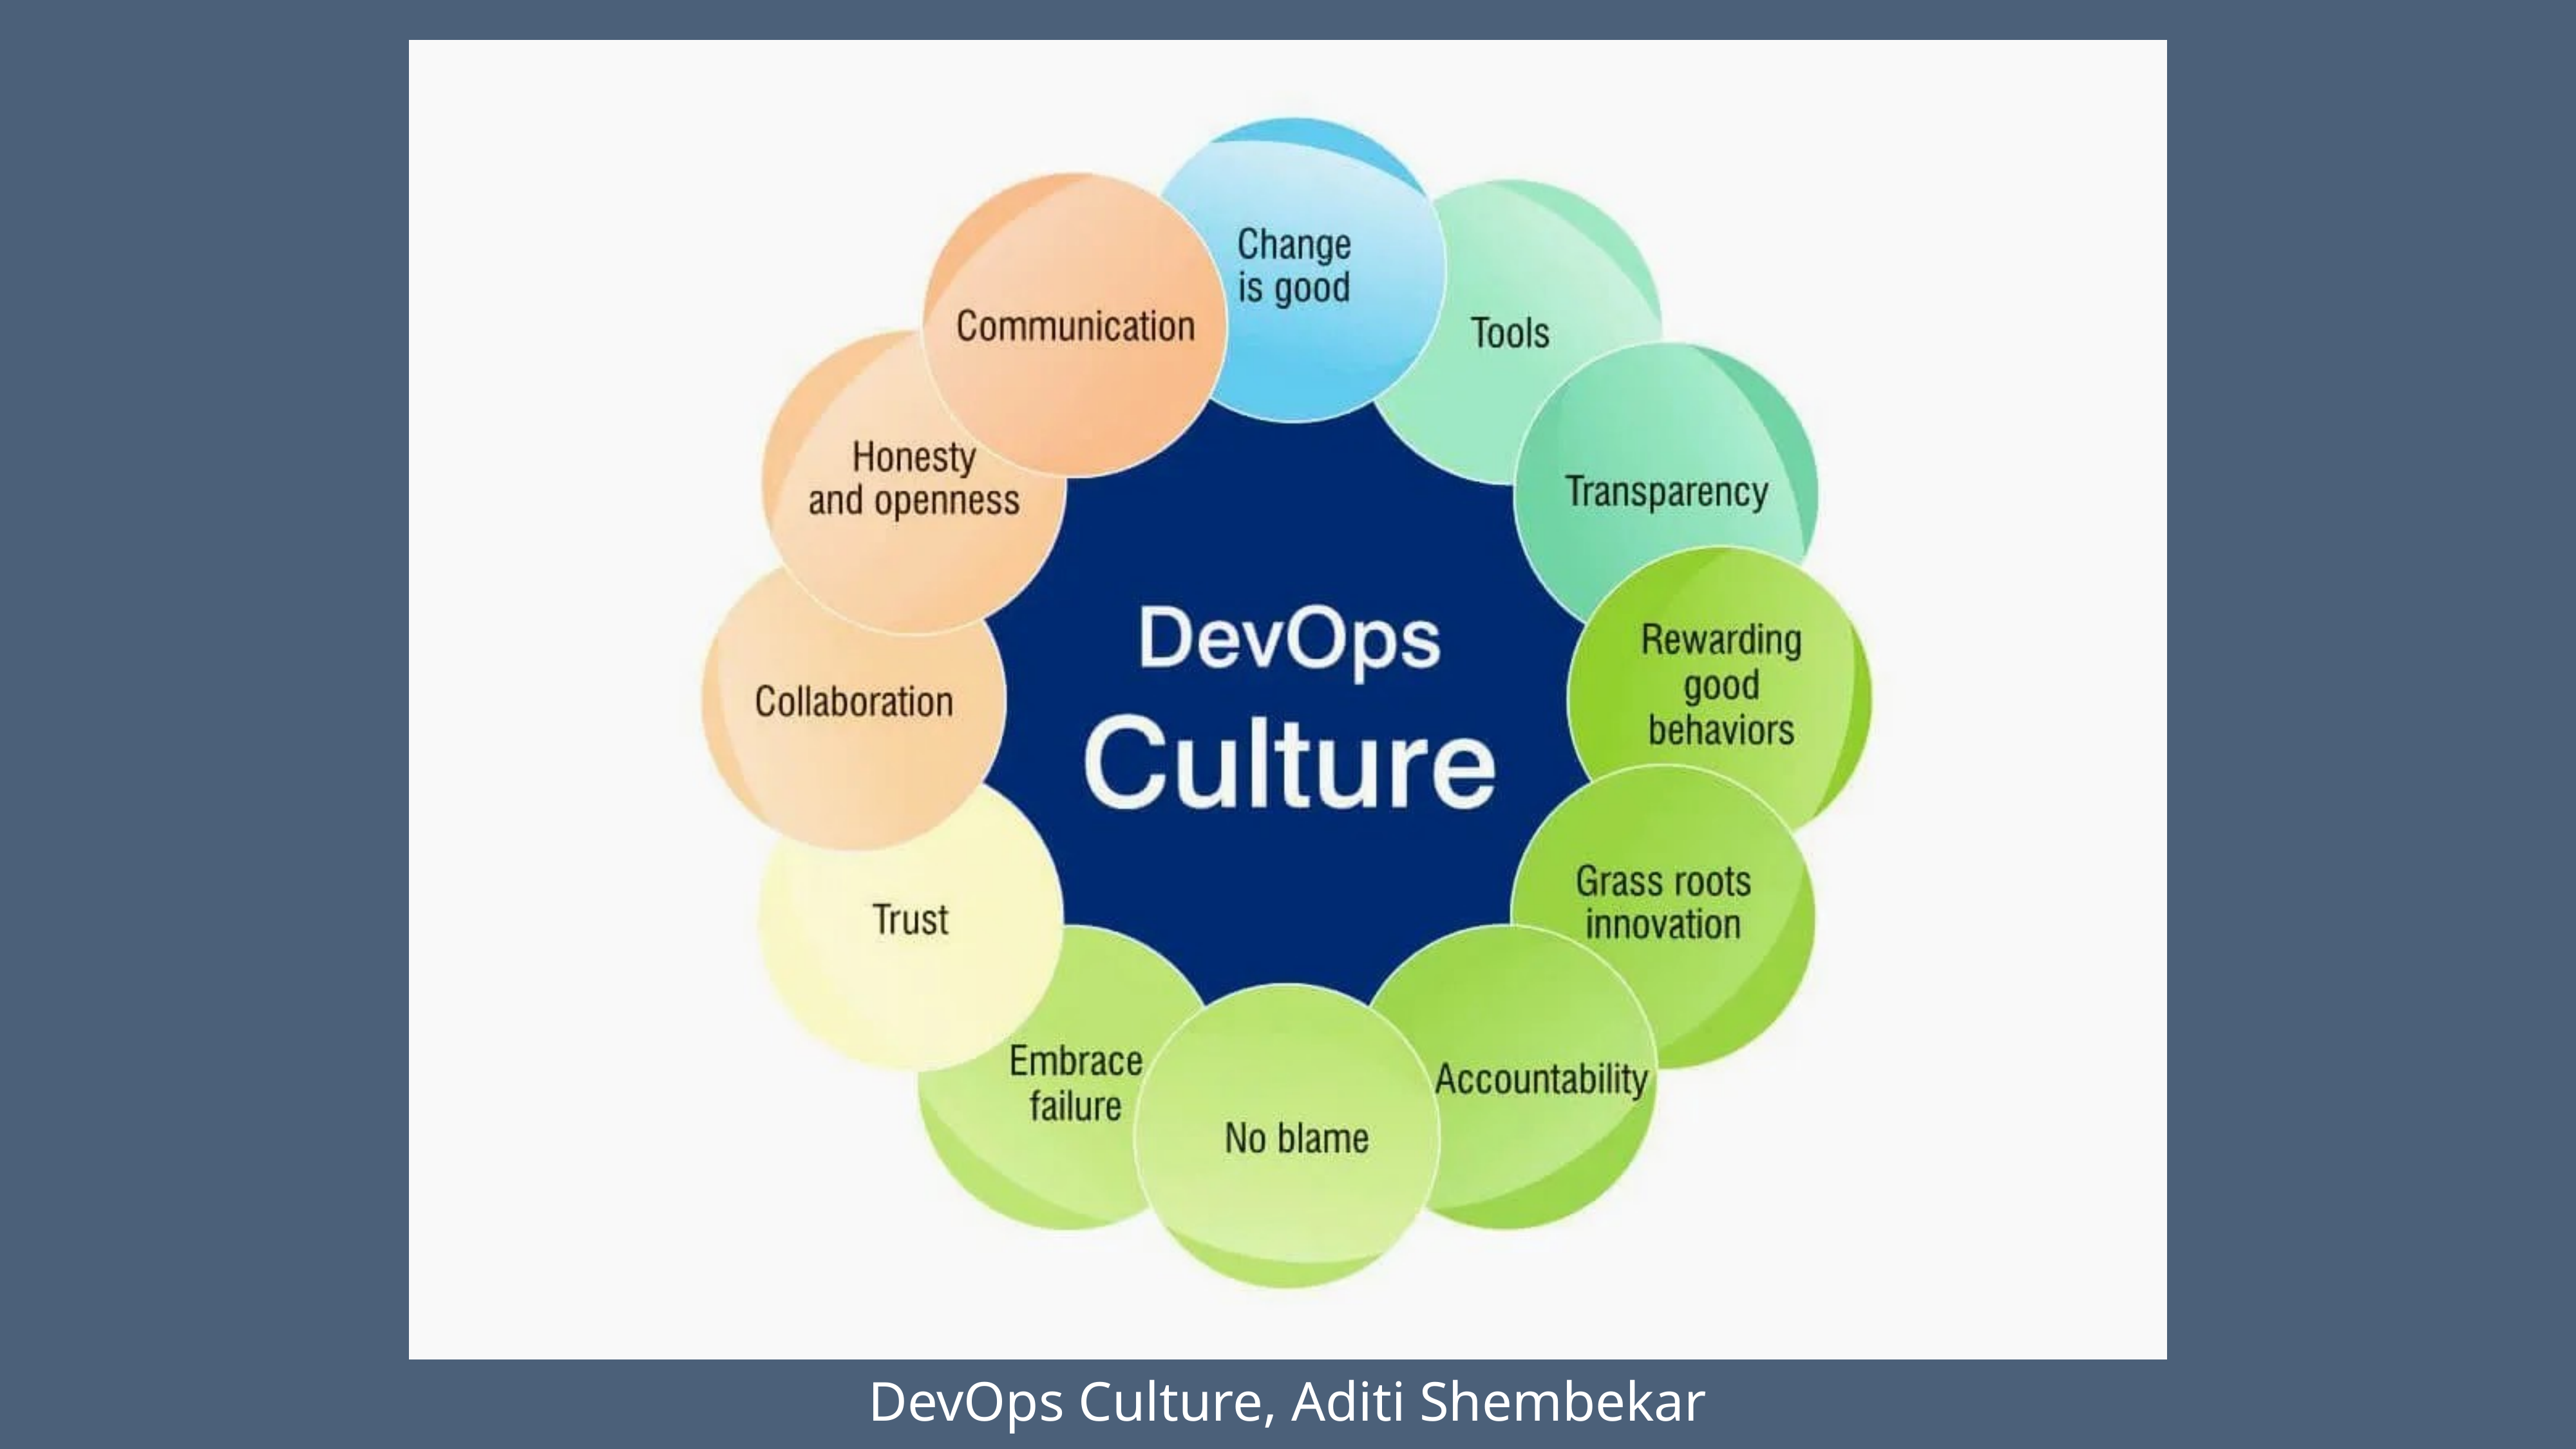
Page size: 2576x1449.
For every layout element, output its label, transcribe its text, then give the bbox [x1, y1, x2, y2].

picture [409, 40, 2167, 1359]
text_box DevOps Culture, Aditi Shembekar [863, 1361, 1713, 1437]
